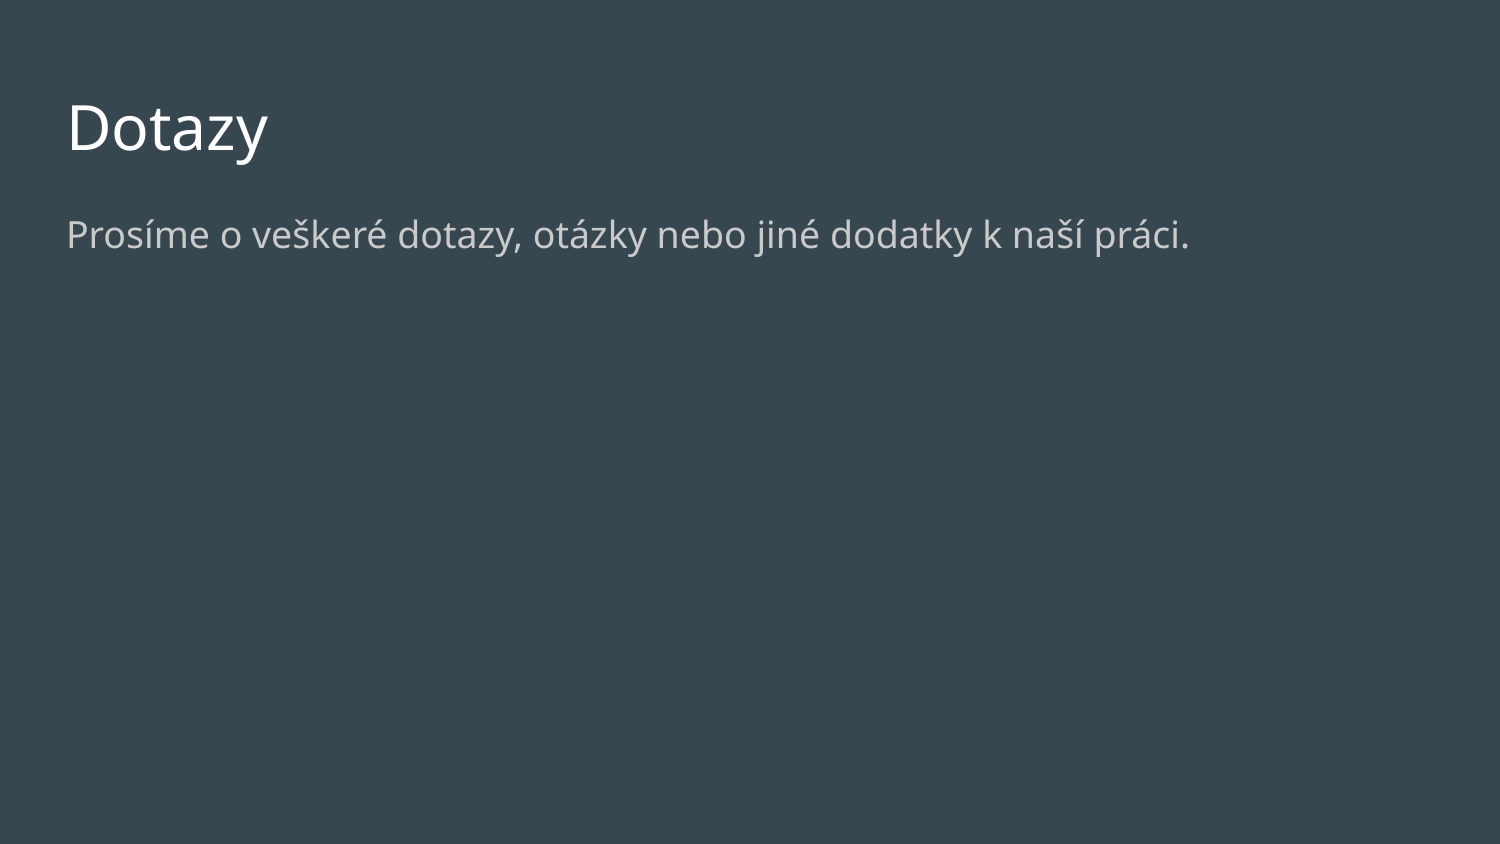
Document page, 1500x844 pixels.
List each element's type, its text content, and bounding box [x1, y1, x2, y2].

list Prosíme o veškeré dotazy, otázky nebo jiné dodatky k naší práci. [51, 189, 1449, 750]
title Dotazy [51, 72, 1449, 167]
